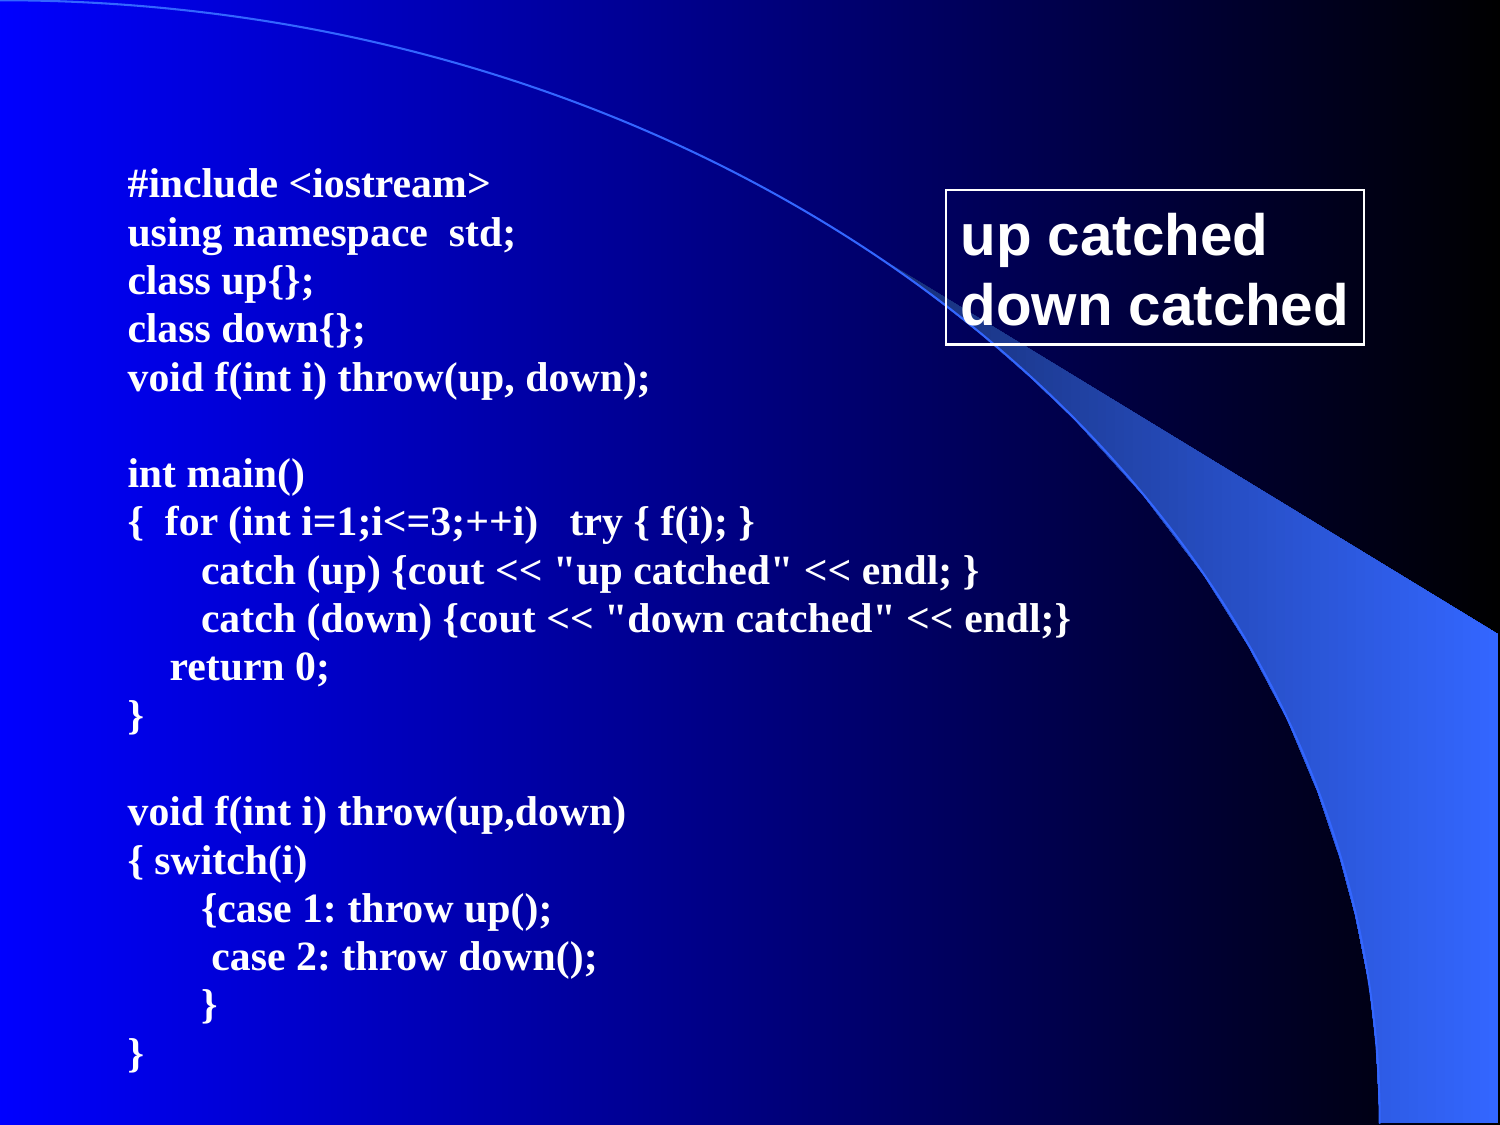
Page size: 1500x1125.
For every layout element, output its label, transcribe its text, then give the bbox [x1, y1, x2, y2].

list #include <iostream> using namespace std; class up{}; class down{}; void f(int i) throw(up, down); int main() { for (int i=1;i<=3;++i) try { f(i); } catch (up) {cout << "up catched" << endl; } catch (down) {cout << "down catched" << endl;} return 0; } void f(int i) throw(up,down) { switch(i) {case 1: throw up(); case 2: throw down(); } } [112, 158, 1388, 1099]
text_box up catched down catched [946, 189, 1365, 345]
